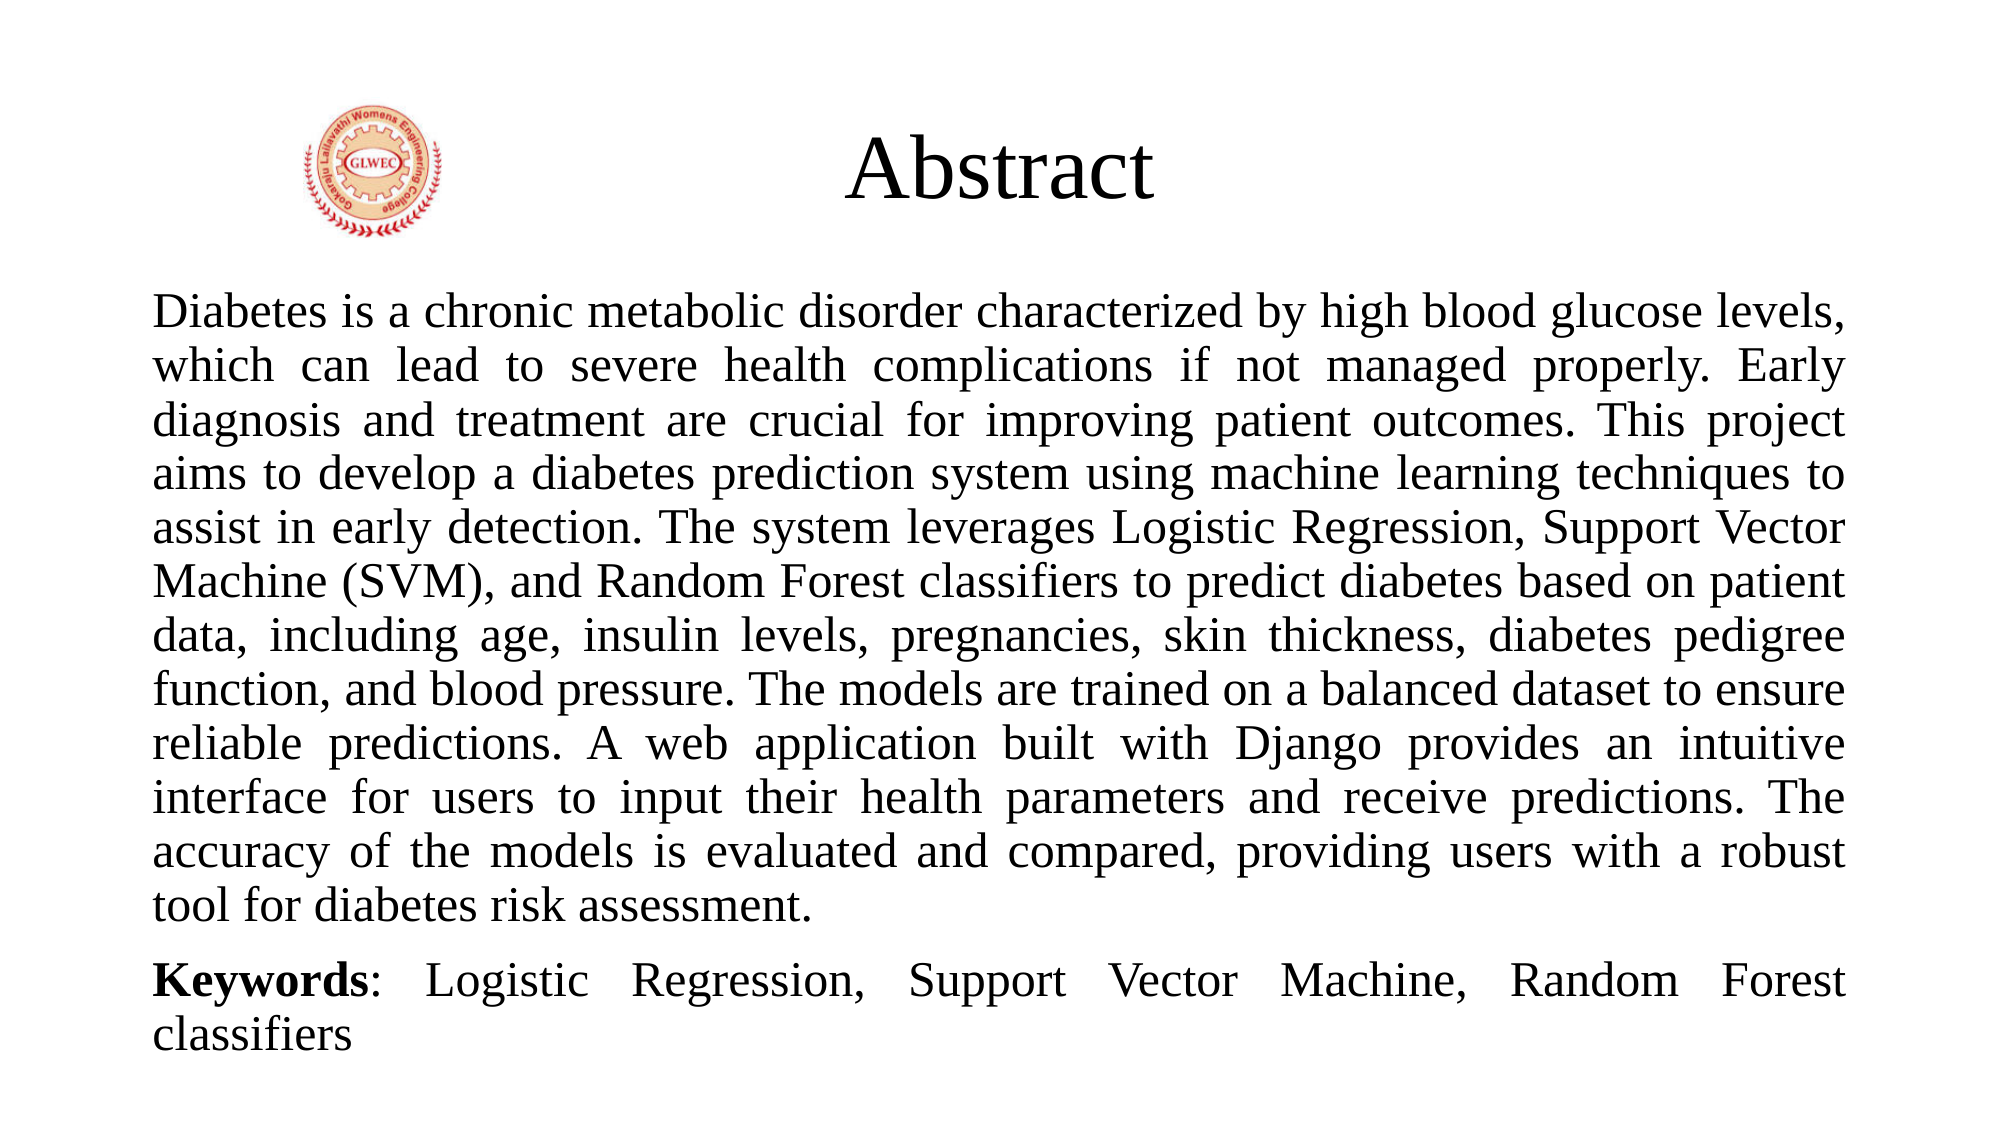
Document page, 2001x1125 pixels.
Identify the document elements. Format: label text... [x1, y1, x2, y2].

list Diabetes is a chronic metabolic disorder characterized by high blood glucose levels, which can lead to severe health complications if not managed properly. Early diagnosis and treatment are crucial for improving patient outcomes. This project aims to develop a diabetes prediction system using machine learning techniques to assist in early detection. The system leverages Logistic Regression, Support Vector Machine (SVM), and Random Forest classifiers to predict diabetes based on patient data, including age, insulin levels, pregnancies, skin thickness, diabetes pedigree function, and blood pressure. The models are trained on a balanced dataset to ensure reliable predictions. A web application built with Django provides an intuitive interface for users to input their health parameters and receive predictions. The accuracy of the models is evaluated and compared, providing users with a robust tool for diabetes risk assessment. Keywords: Logistic Regression, Support Vector Machine, Random Forest classifiers [137, 277, 1863, 992]
title Abstract [137, 59, 1863, 277]
picture [303, 97, 442, 240]
